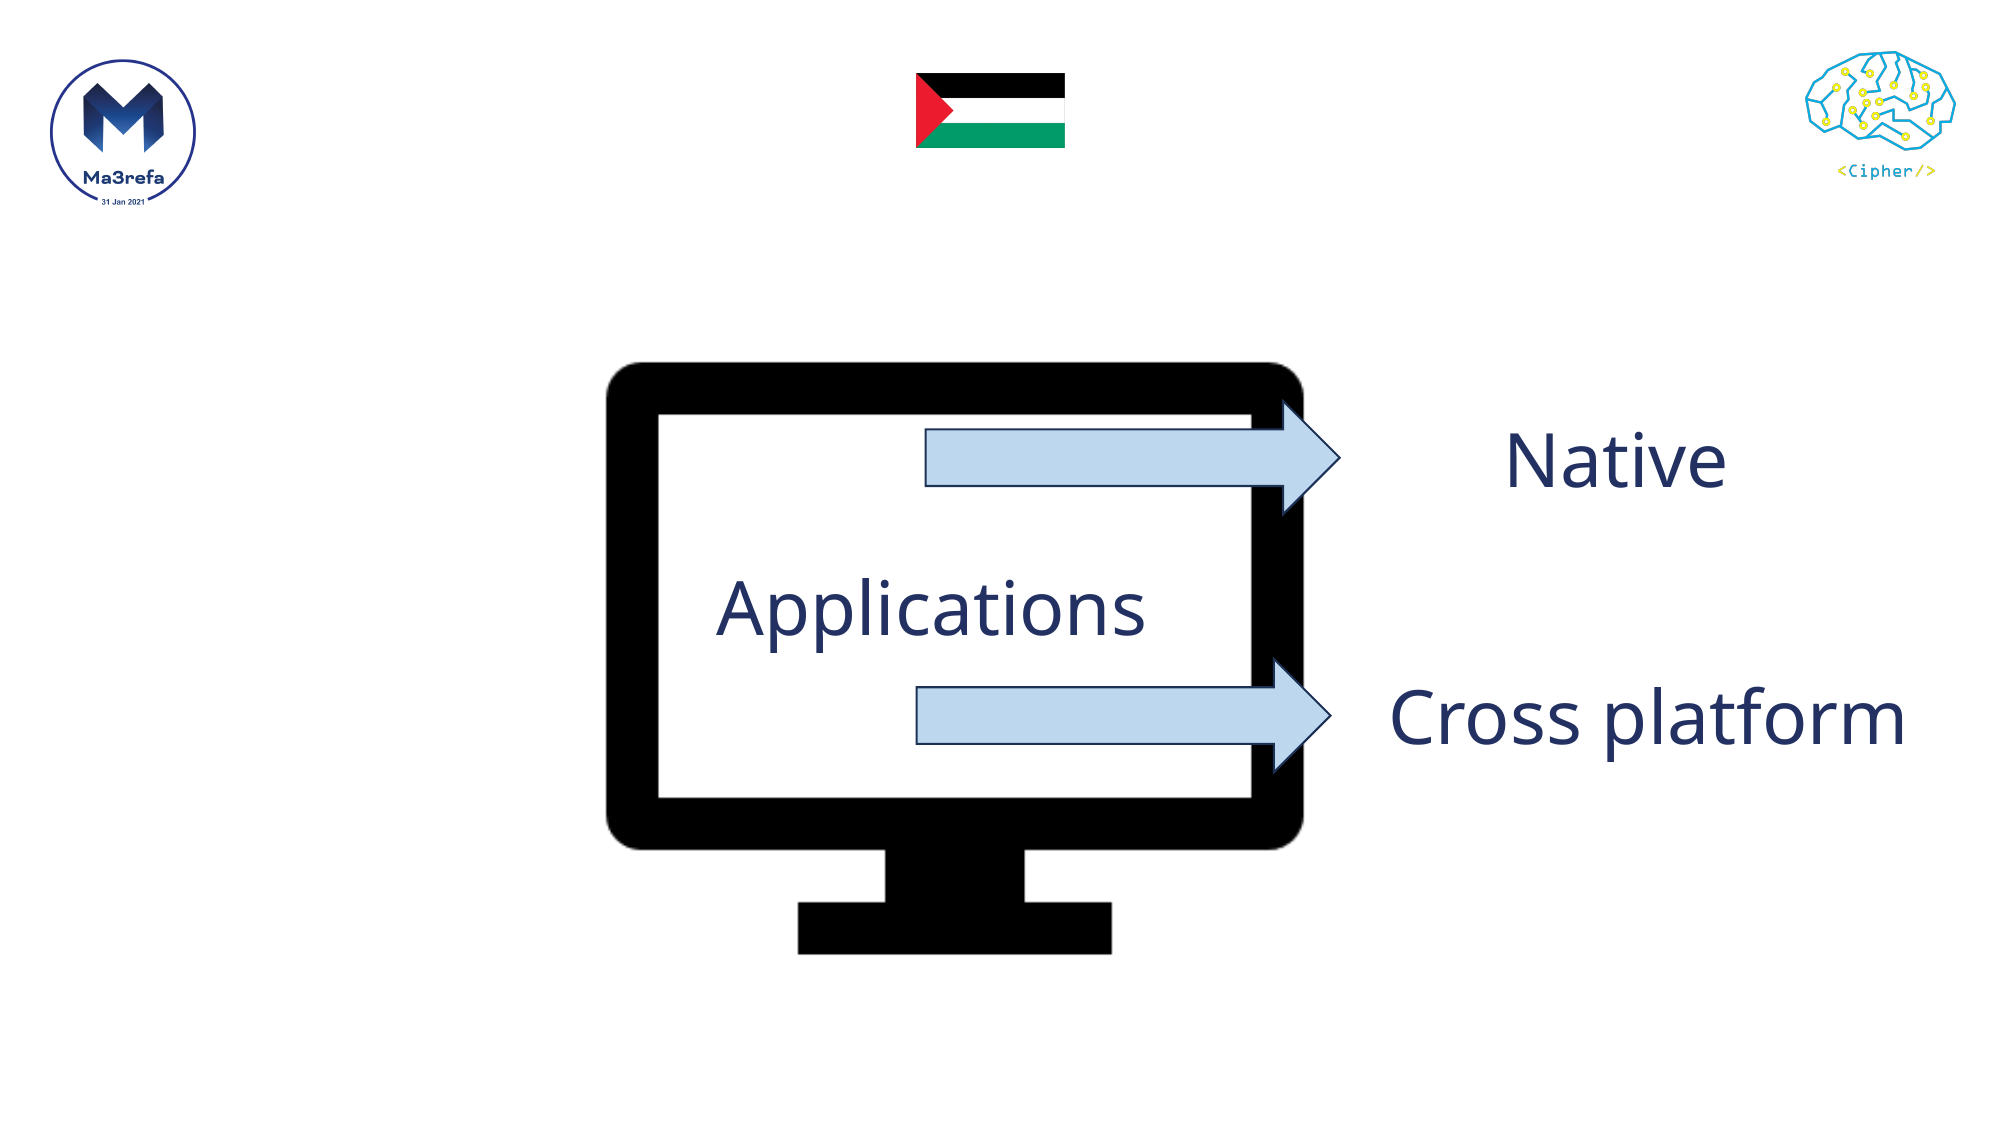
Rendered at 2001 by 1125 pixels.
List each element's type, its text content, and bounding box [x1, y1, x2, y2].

picture [1899, 51, 1956, 100]
picture [537, 241, 1374, 1077]
picture [916, 73, 1065, 148]
text_box Cross platform [1374, 662, 2000, 768]
text_box Native [1488, 404, 2000, 510]
picture [44, 50, 201, 214]
picture [1809, 54, 1953, 147]
picture [1804, 51, 1956, 180]
